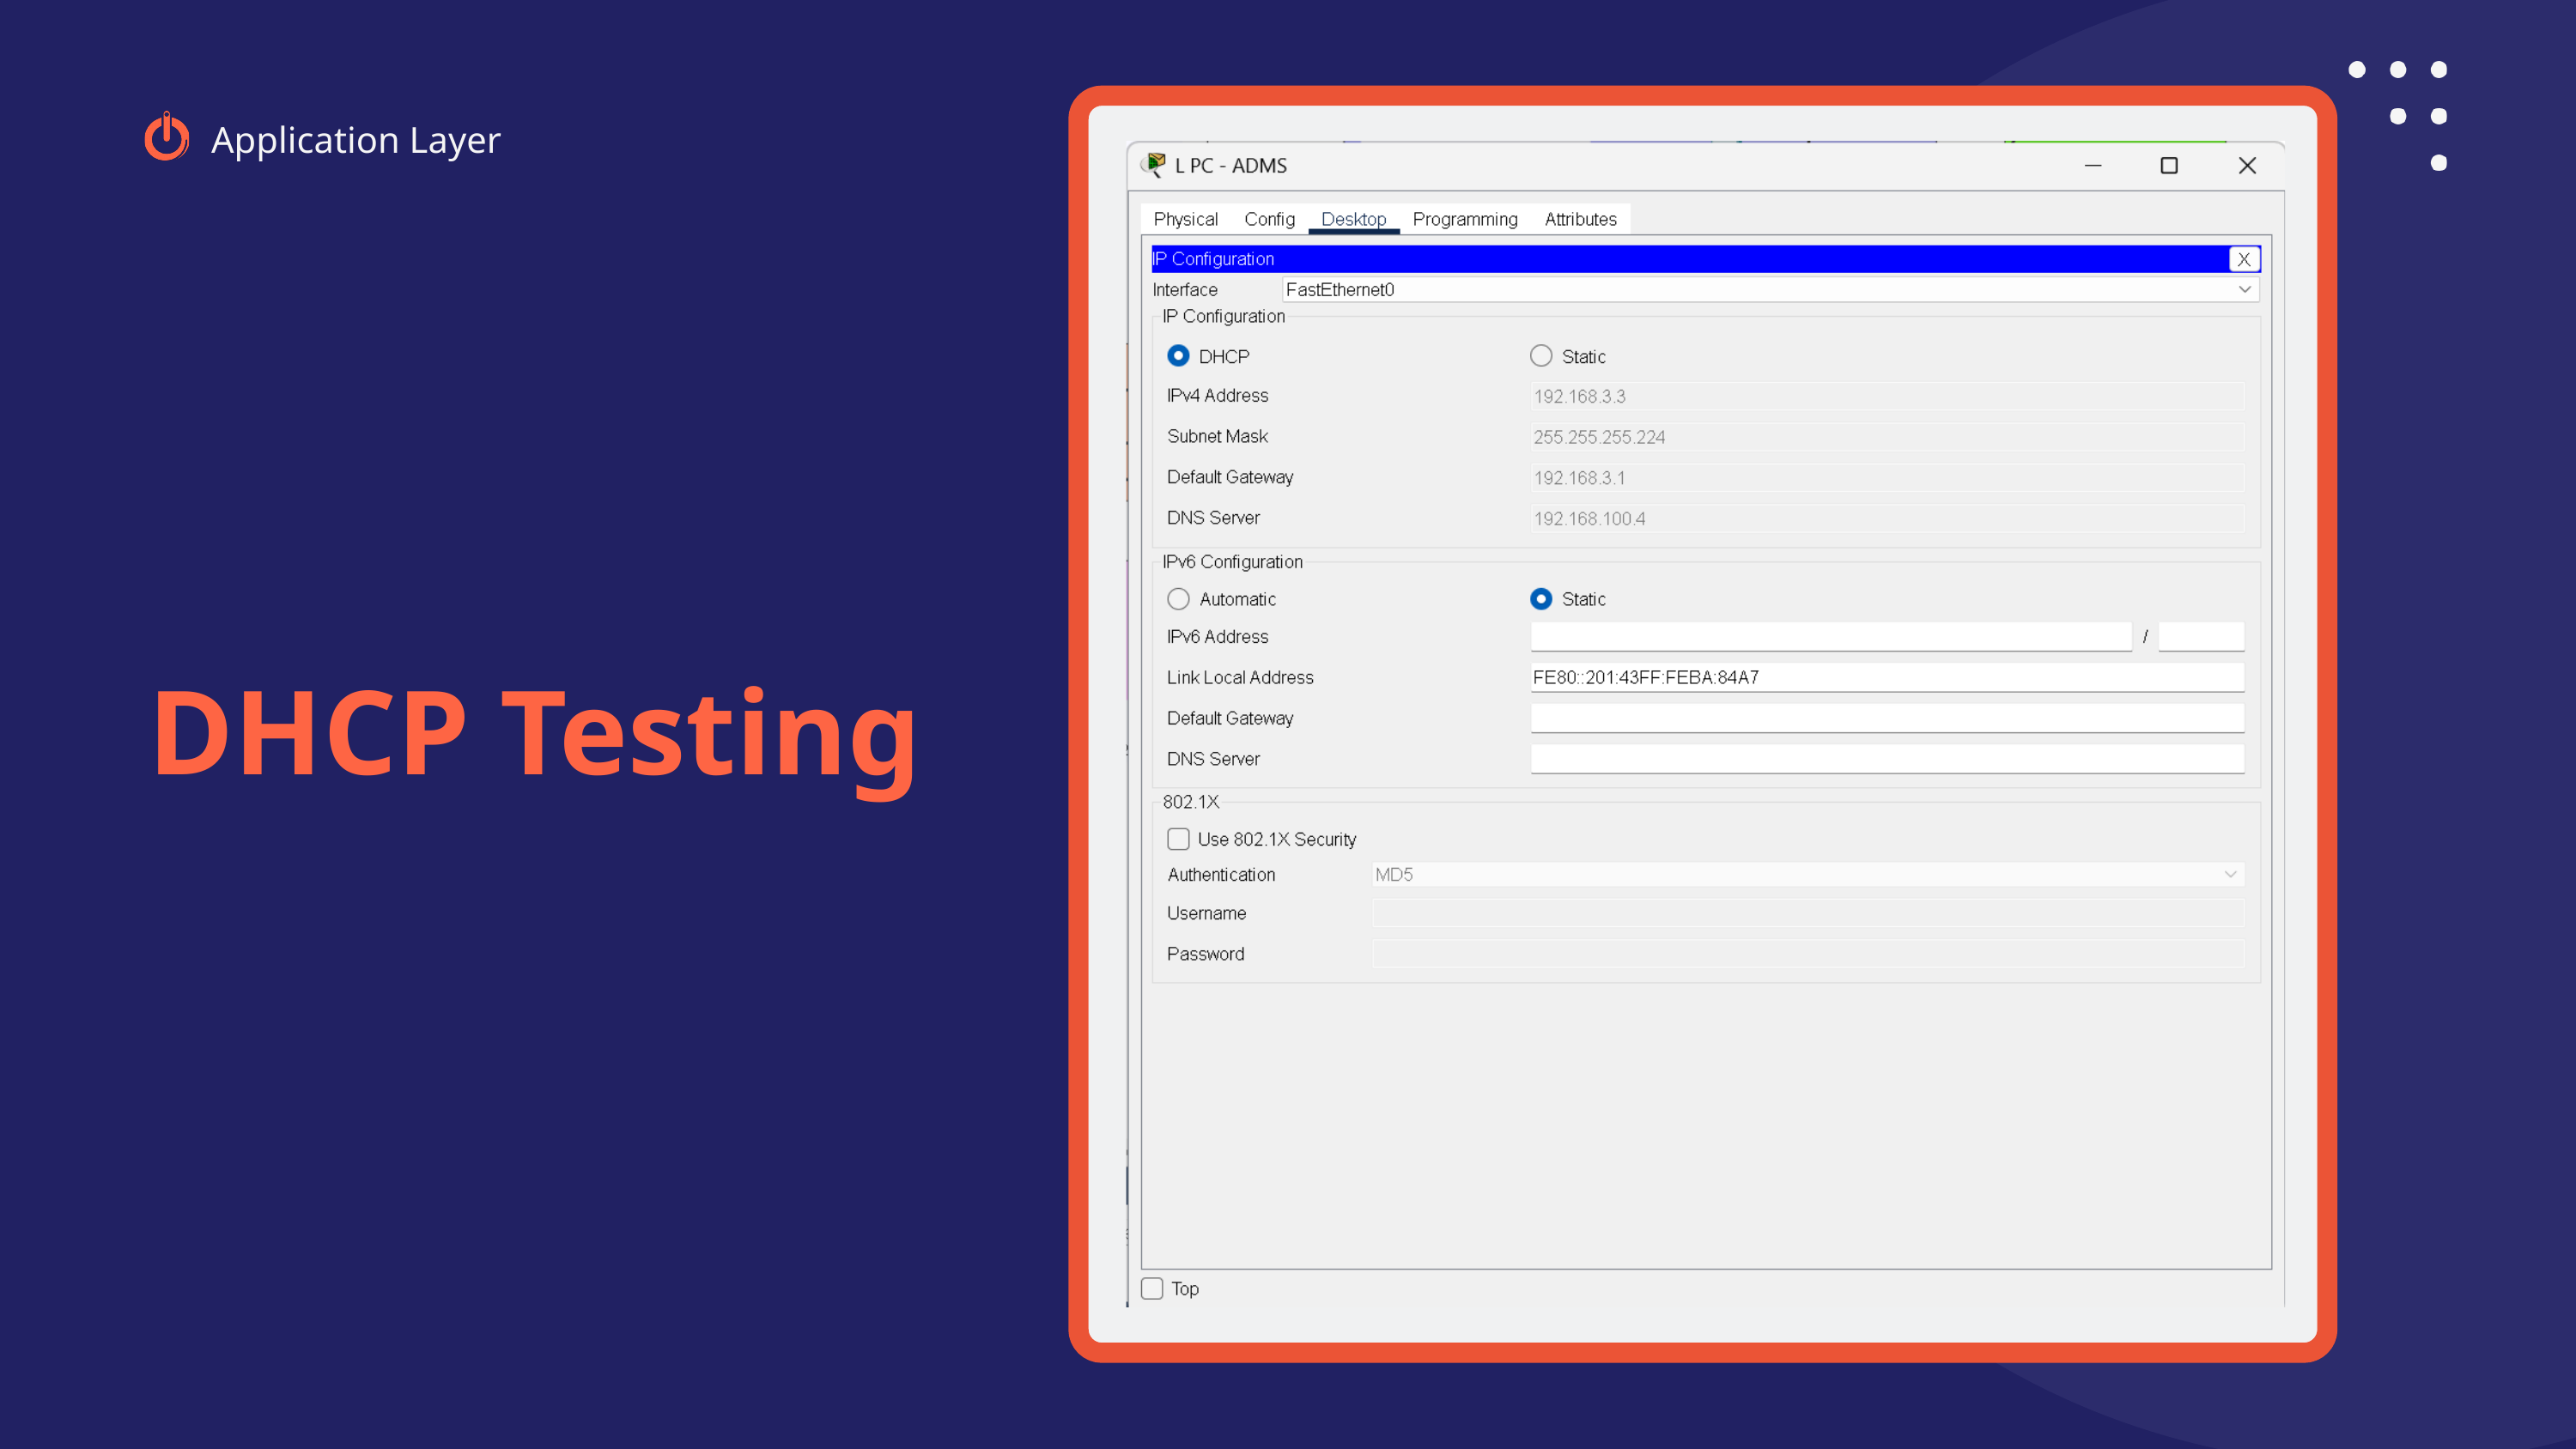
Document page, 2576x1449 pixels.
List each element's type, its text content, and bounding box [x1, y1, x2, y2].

text_box DHCP Testing [148, 644, 1072, 797]
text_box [1078, 95, 2328, 1354]
text_box Application Layer [211, 110, 584, 161]
text_box [144, 111, 190, 161]
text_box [1626, 0, 2576, 1449]
